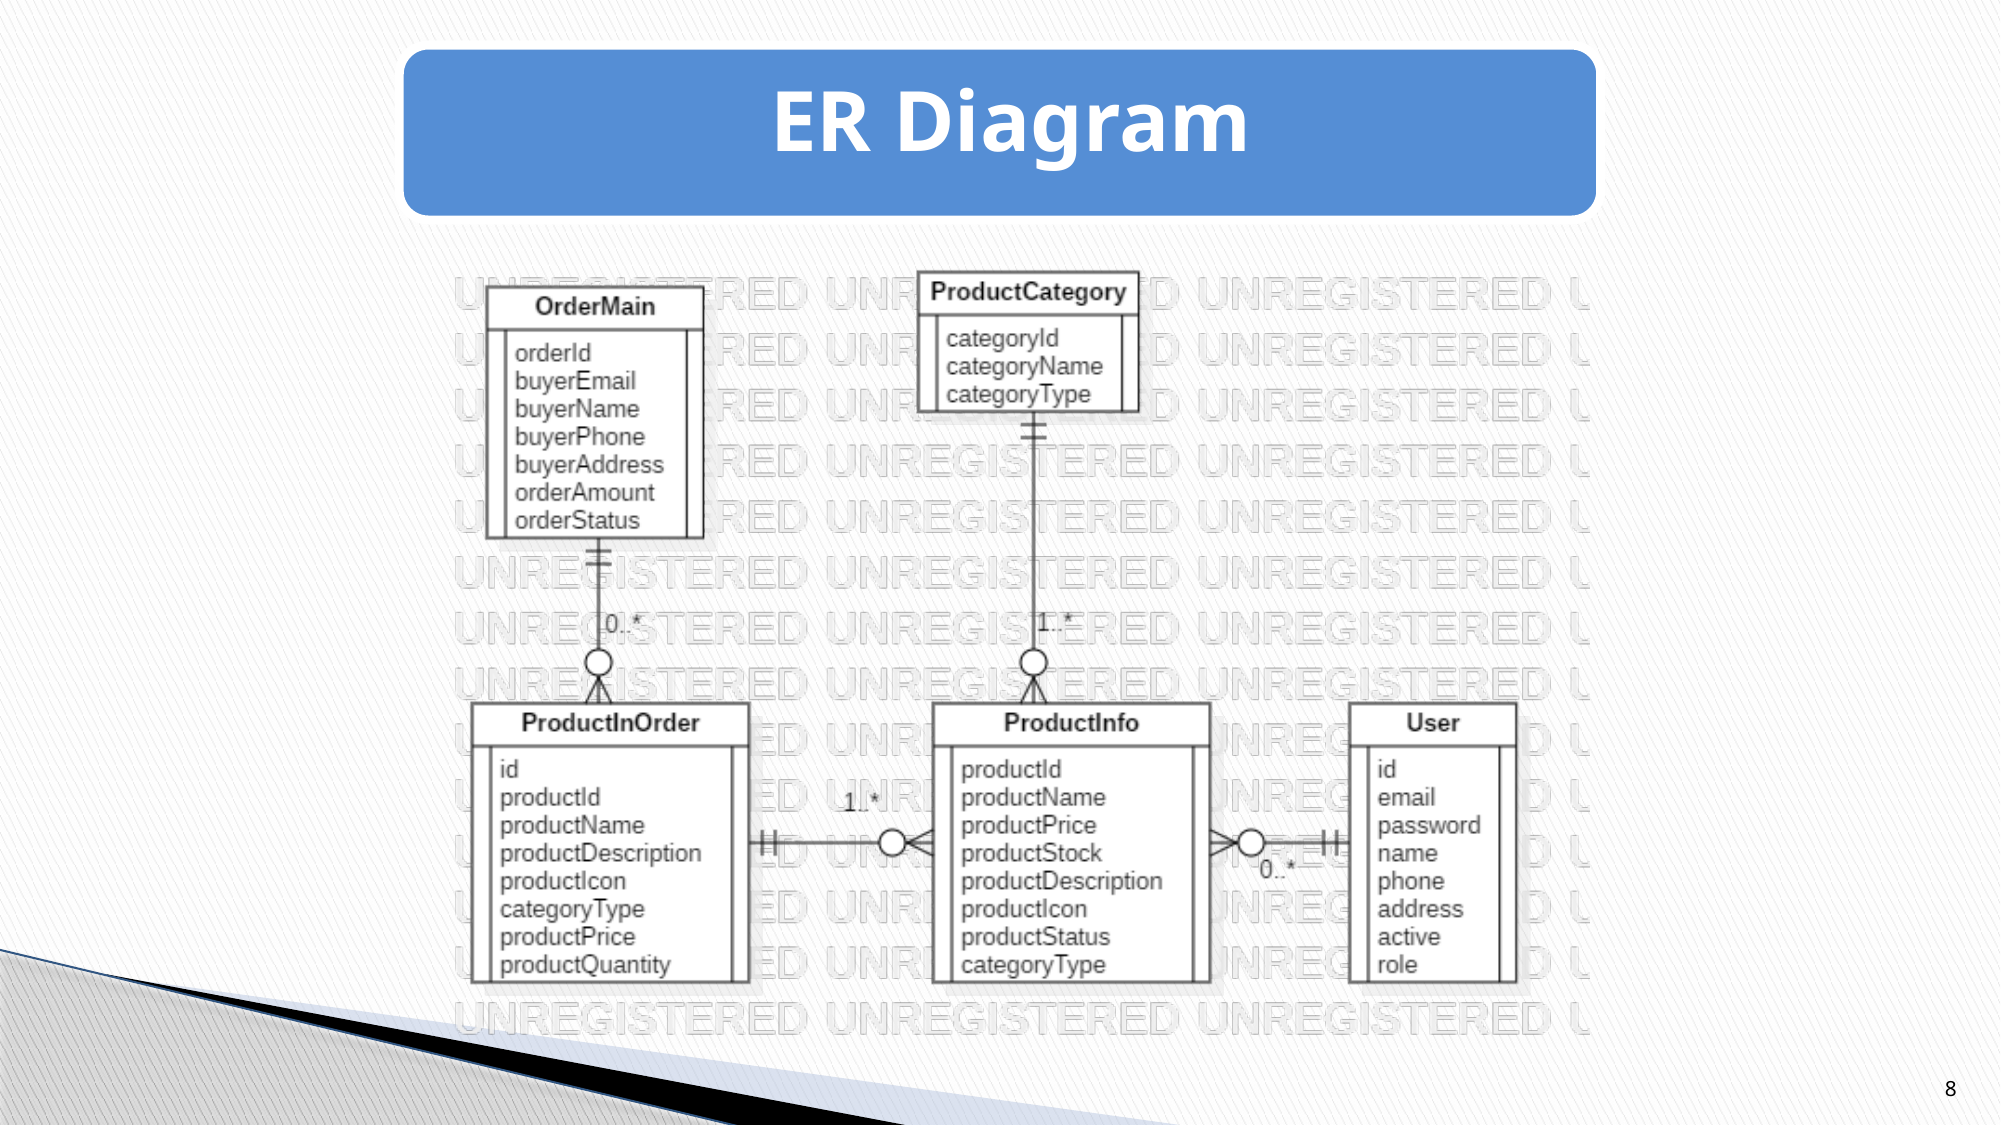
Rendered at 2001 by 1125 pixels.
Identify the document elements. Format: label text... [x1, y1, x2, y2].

slide_number 8 [1891, 1051, 1972, 1112]
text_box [398, 44, 1601, 221]
picture [454, 253, 1590, 1057]
